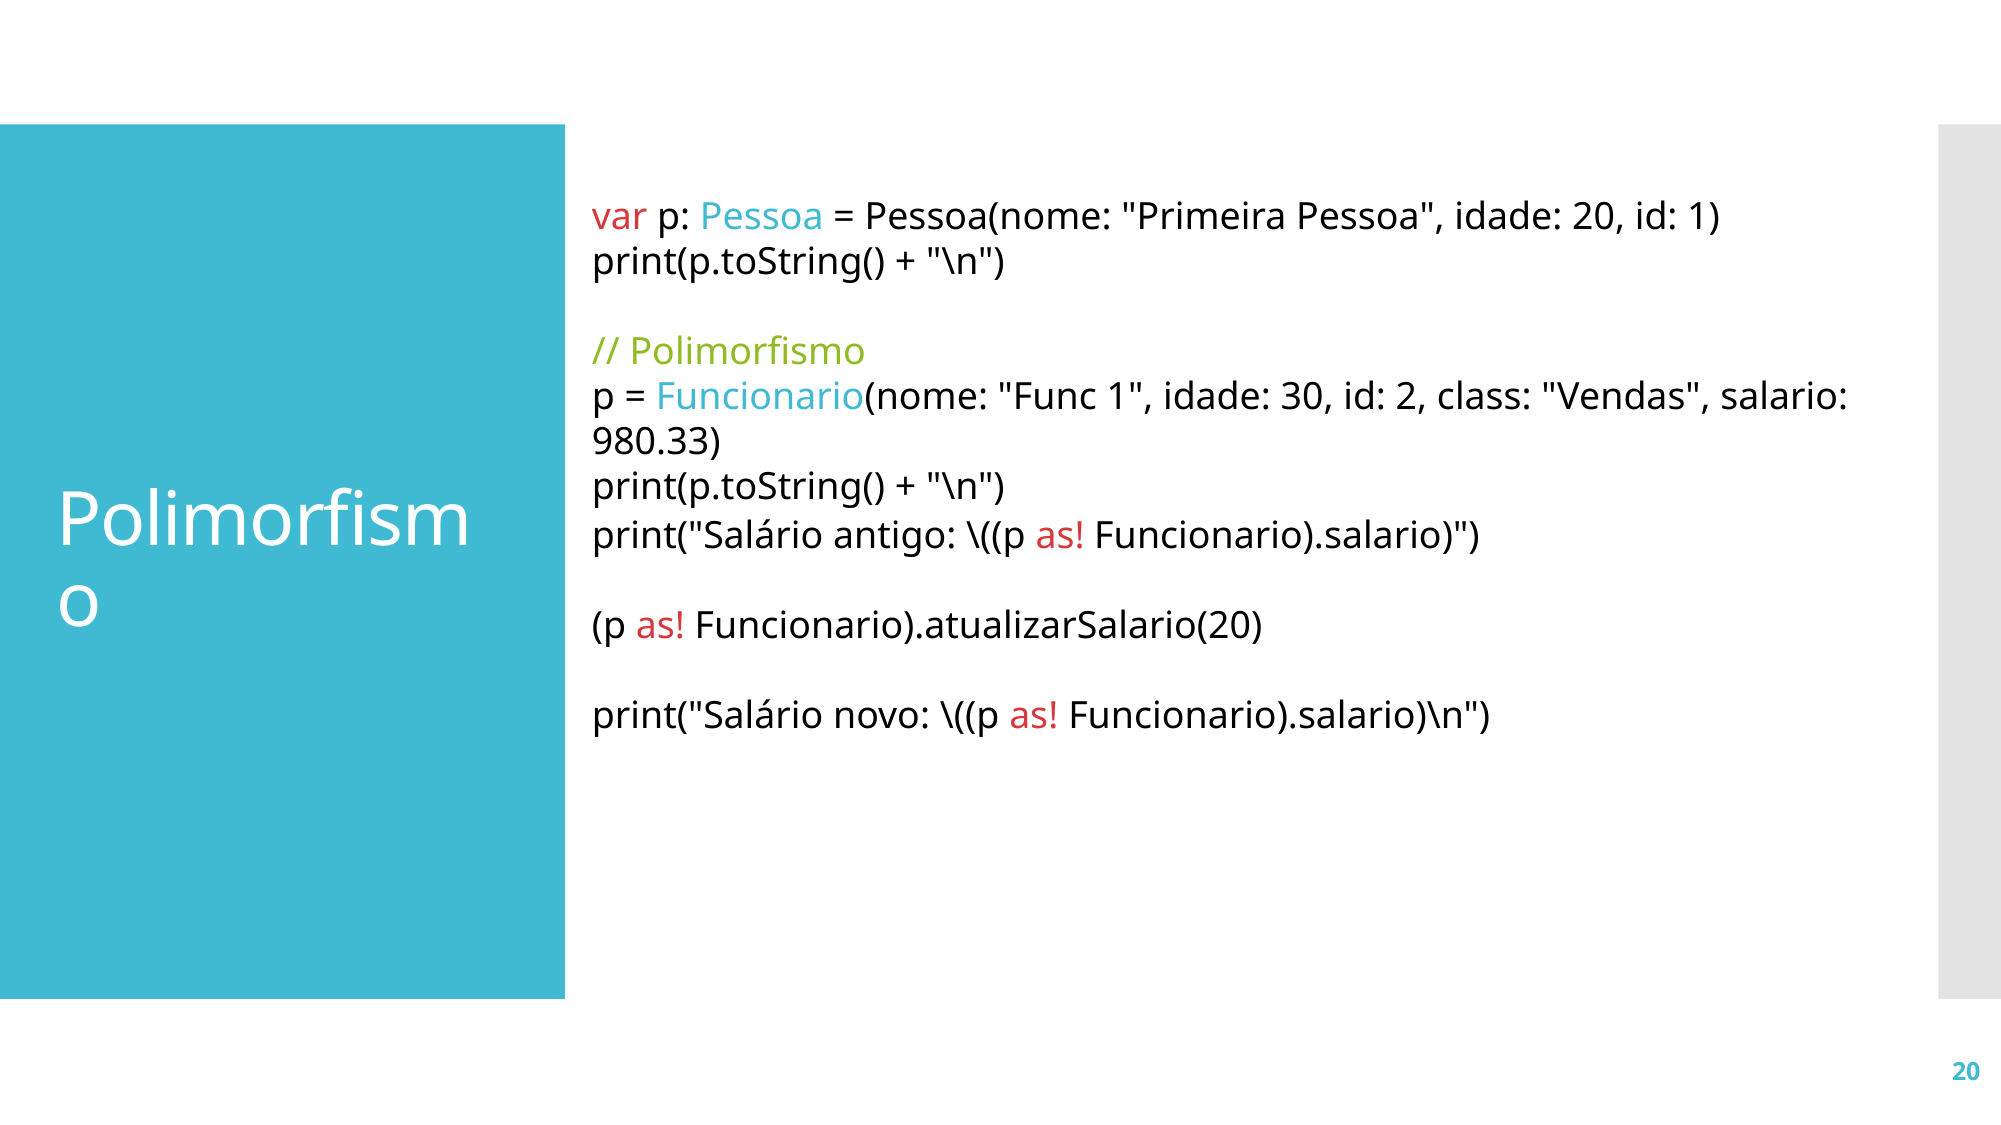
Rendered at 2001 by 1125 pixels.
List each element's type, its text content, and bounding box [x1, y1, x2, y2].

text_box print("Salário antigo: \((p as! Funcionario).salario)") (p as! Funcionario).atualizarSalario(20) print("Salário novo: \((p as! Funcionario).salario)\n") [577, 503, 1881, 744]
slide_number 20 [1744, 1042, 1996, 1103]
text_box var p: Pessoa = Pessoa(nome: "Primeira Pessoa", idade: 20, id: 1) print(p.toString() + "\n") // Polimorfismo p = Funcionario(nome: "Func 1", idade: 30, id: 2, class: "Vendas", salario: 980.33) print(p.toString() + "\n") [577, 184, 1881, 503]
title Polimorfismo [41, 184, 525, 940]
